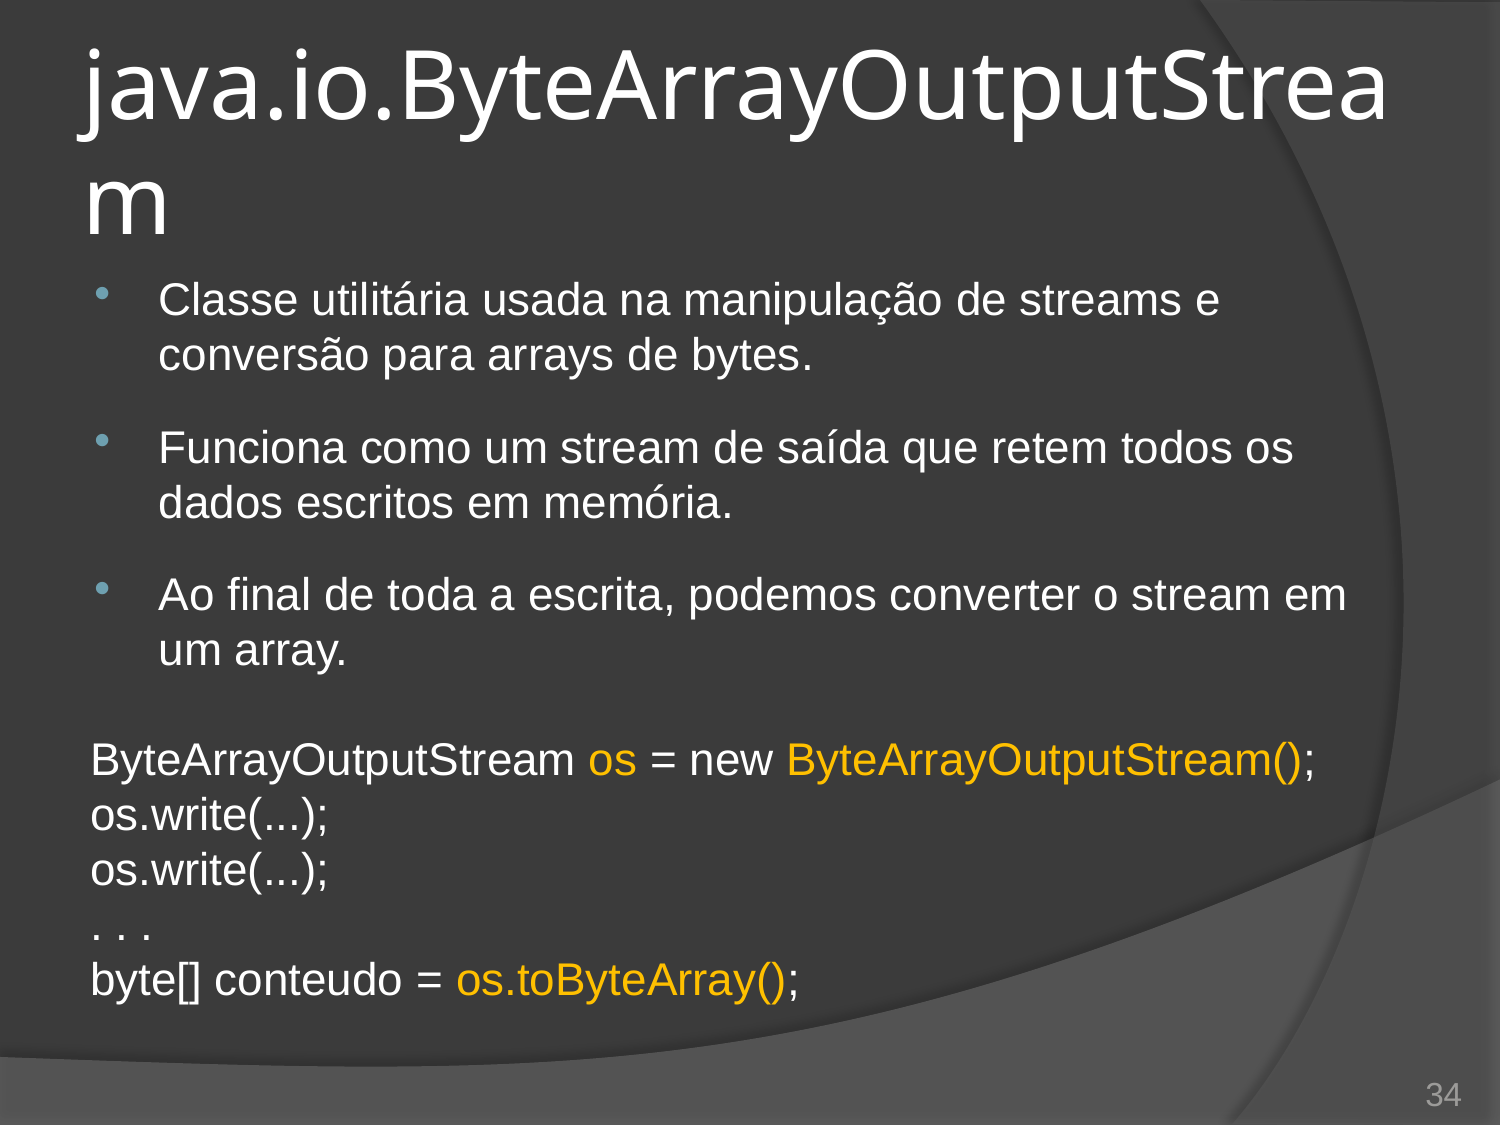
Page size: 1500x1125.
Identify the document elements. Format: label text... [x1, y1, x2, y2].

slide_number 34 [1337, 1053, 1463, 1114]
list Classe utilitária usada na manipulação de streams e conversão para arrays de bytes. Funciona como um stream de saída que retem todos os dados escritos em memória. Ao final de toda a escrita, podemos converter o stream em um array. ByteArrayOutputStream os = new ByteArrayOutputStream(); os.write(...); os.write(...); . . . byte[] conteudo = os.toByteArray(); [74, 262, 1389, 1006]
title java.io.ByteArrayOutputStream [74, 44, 1442, 233]
